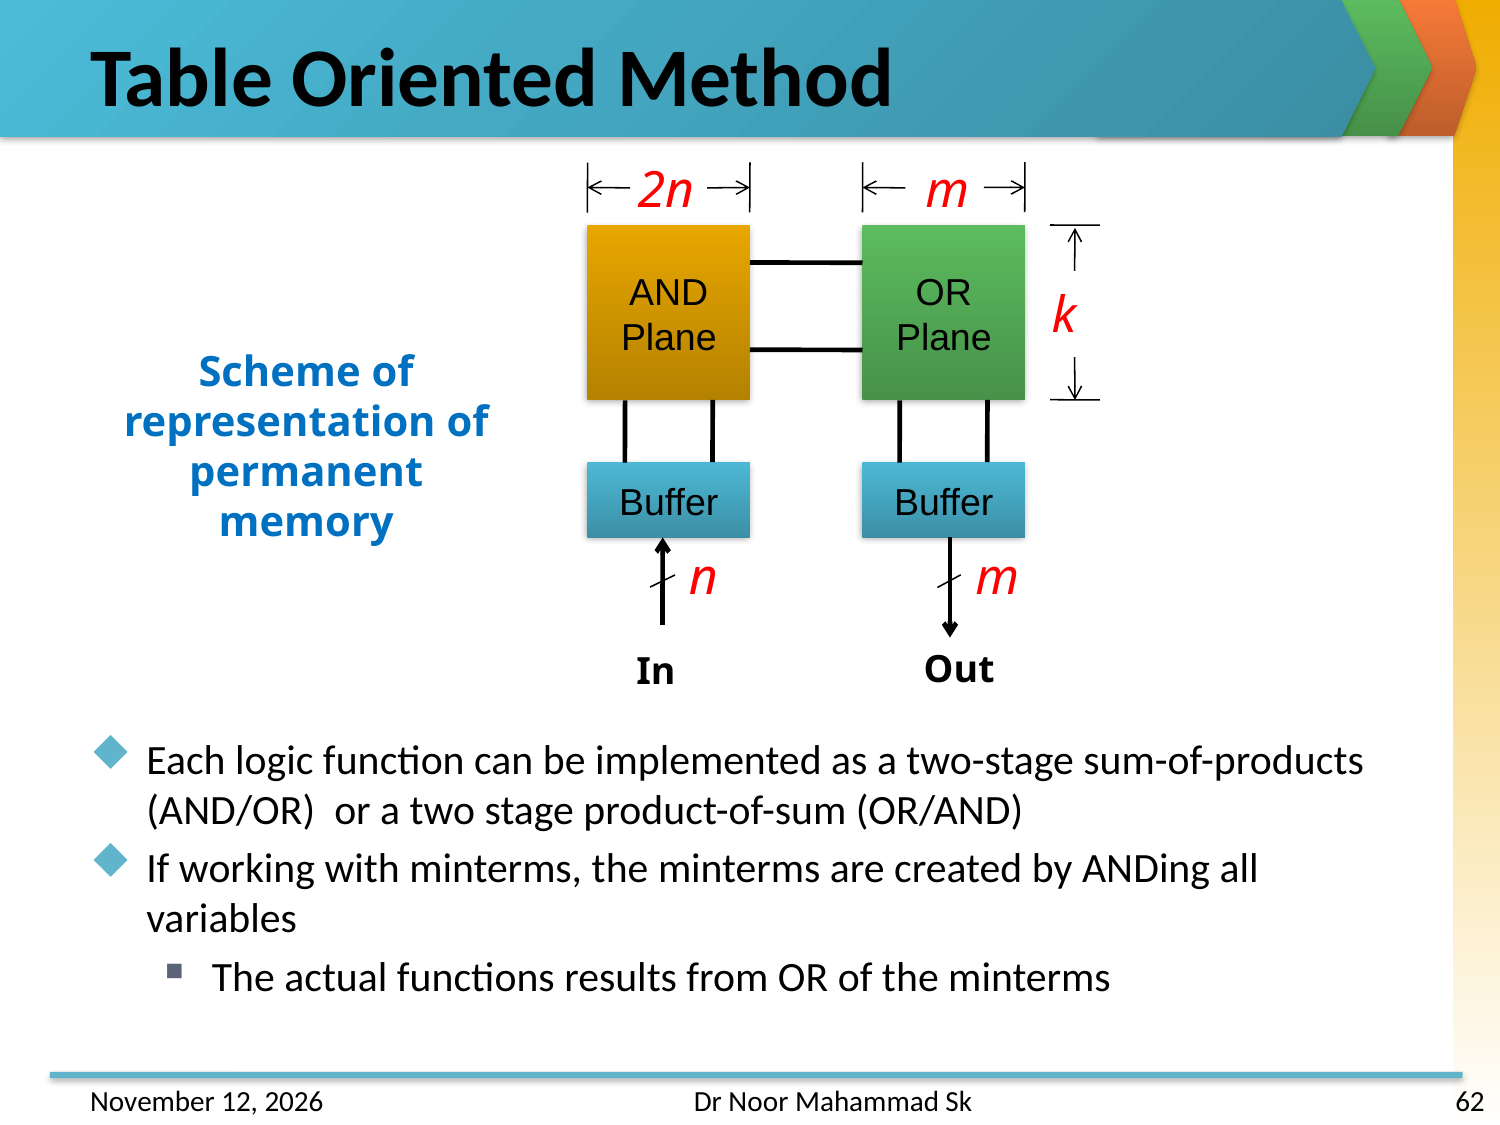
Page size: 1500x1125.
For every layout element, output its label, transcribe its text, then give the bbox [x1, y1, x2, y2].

text_box Scheme of representation of permanent memory [87, 337, 525, 553]
slide_number 62 [1149, 1074, 1500, 1113]
footer Dr Noor Mahammad Sk [512, 1074, 988, 1113]
list Each logic function can be implemented as a two-stage sum-of-products (AND/OR) or a two stage product-of-sum (OR/AND) If working with minterms, the minterms are created by ANDing all variables The actual functions results from OR of the minterms [74, 724, 1426, 1006]
title Table Oriented Method [74, 21, 1426, 126]
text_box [587, 149, 1101, 701]
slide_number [74, 1074, 426, 1113]
